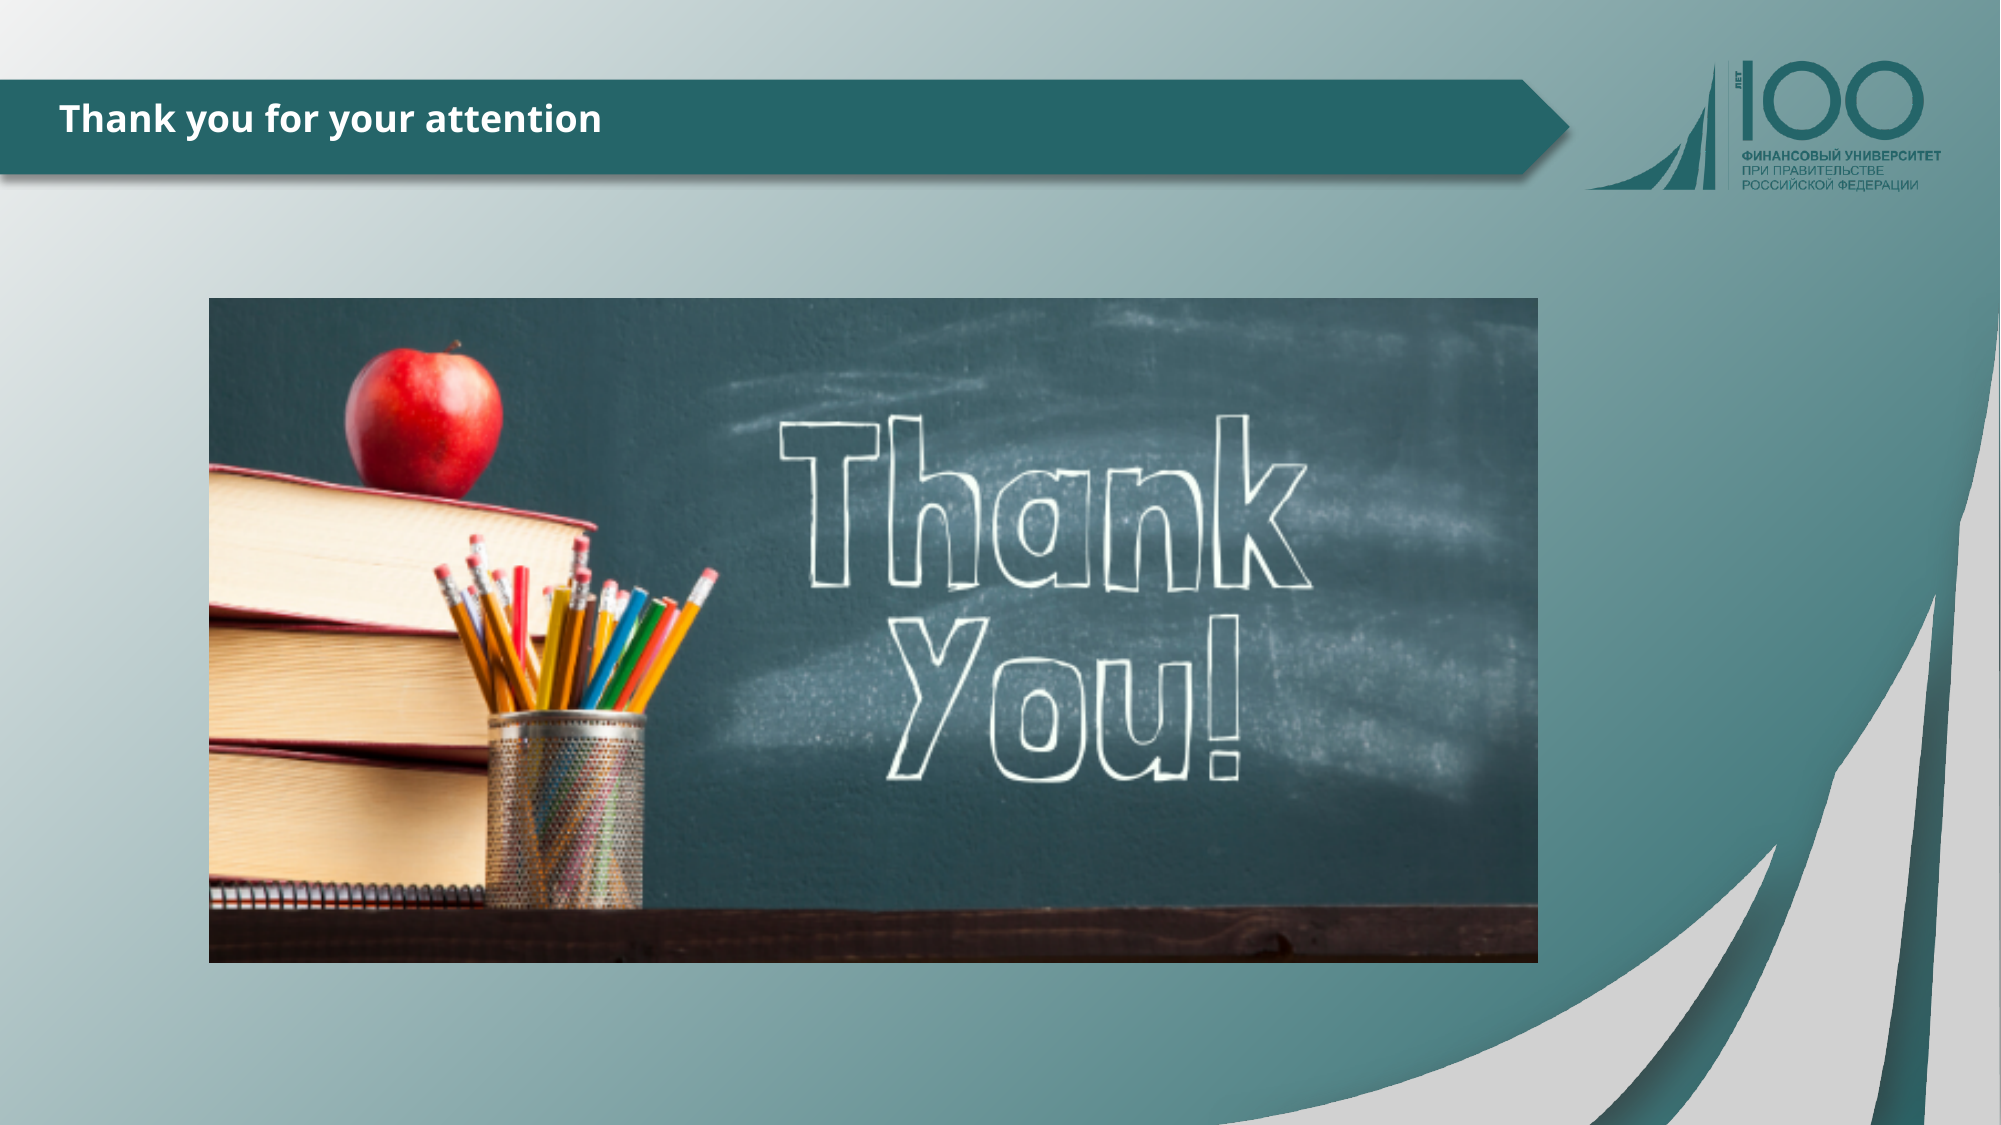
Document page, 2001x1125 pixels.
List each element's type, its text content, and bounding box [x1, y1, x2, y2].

title Thank you for your attention [44, 92, 1515, 155]
picture [1584, 60, 1941, 192]
picture [209, 298, 1538, 963]
